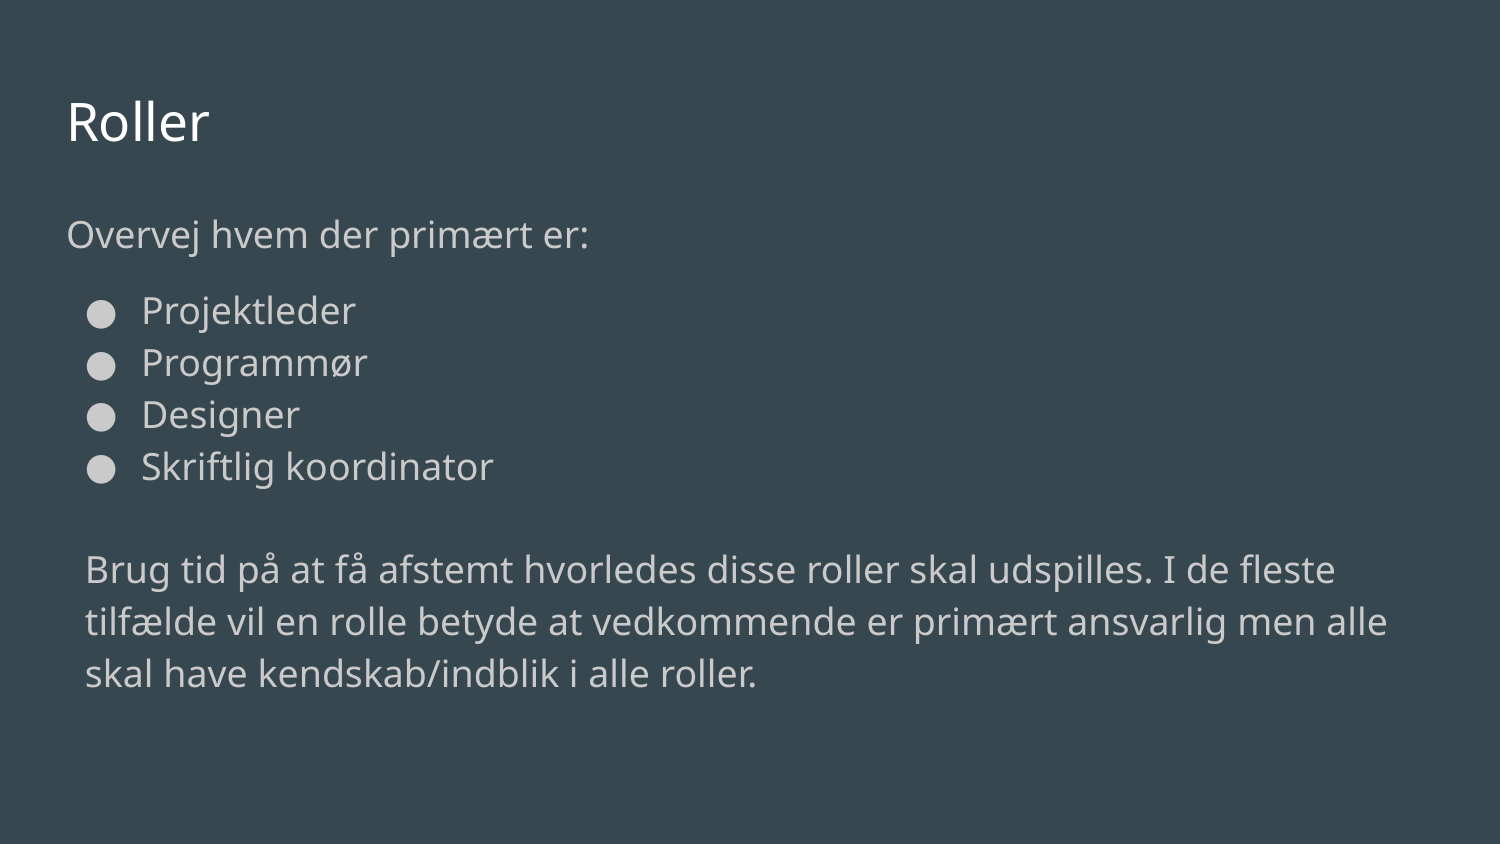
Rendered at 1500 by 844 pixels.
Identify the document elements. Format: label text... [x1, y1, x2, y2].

title Roller [51, 72, 1449, 167]
list Overvej hvem der primært er: Projektleder Programmør Designer Skriftlig koordinator Brug tid på at få afstemt hvorledes disse roller skal udspilles. I de fleste tilfælde vil en rolle betyde at vedkommende er primært ansvarlig men alle skal have kendskab/indblik i alle roller. [51, 189, 1449, 750]
